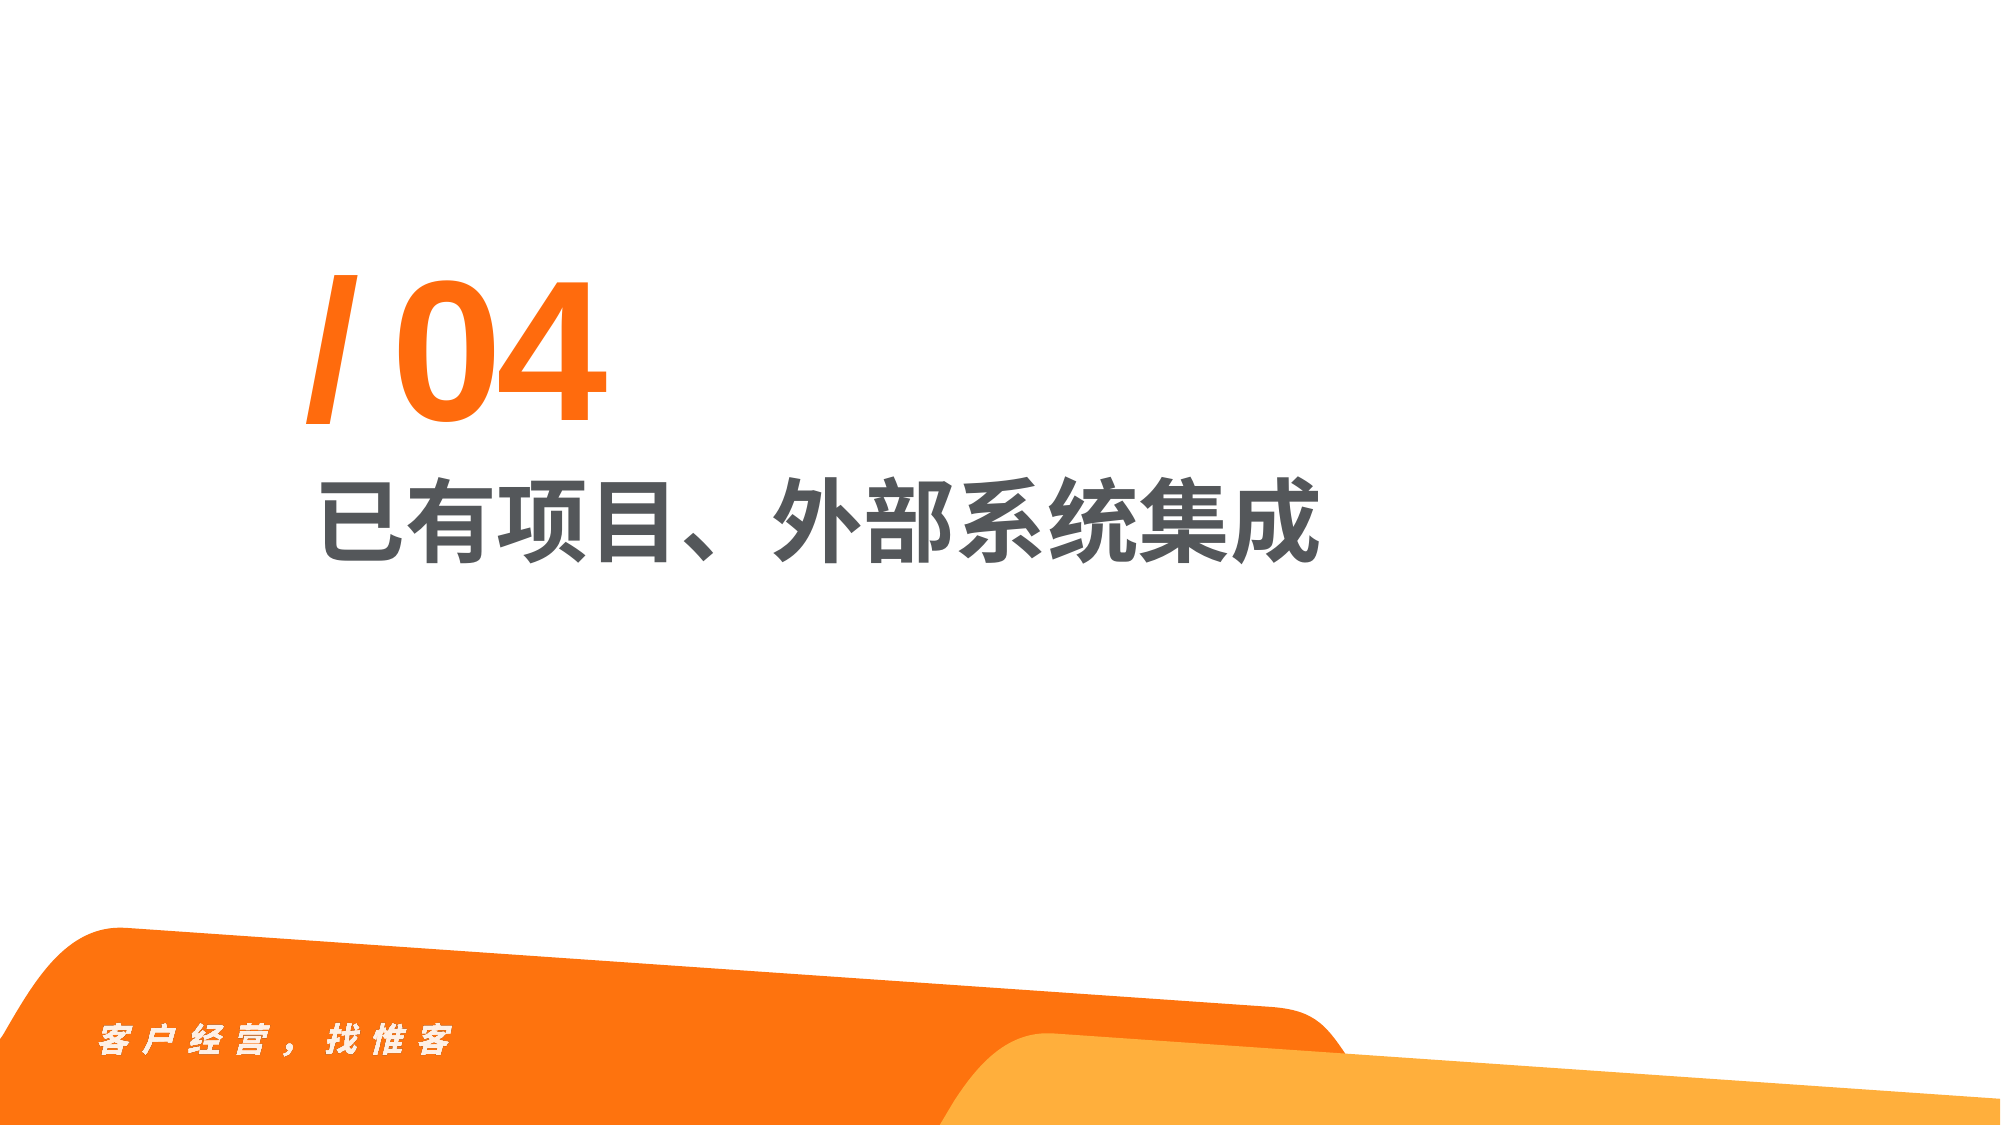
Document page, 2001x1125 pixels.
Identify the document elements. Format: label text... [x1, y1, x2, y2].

picture [78, 1005, 471, 1076]
text_box / 04 [289, 213, 622, 468]
title 已有项目、外部系统集成 [298, 462, 1863, 590]
